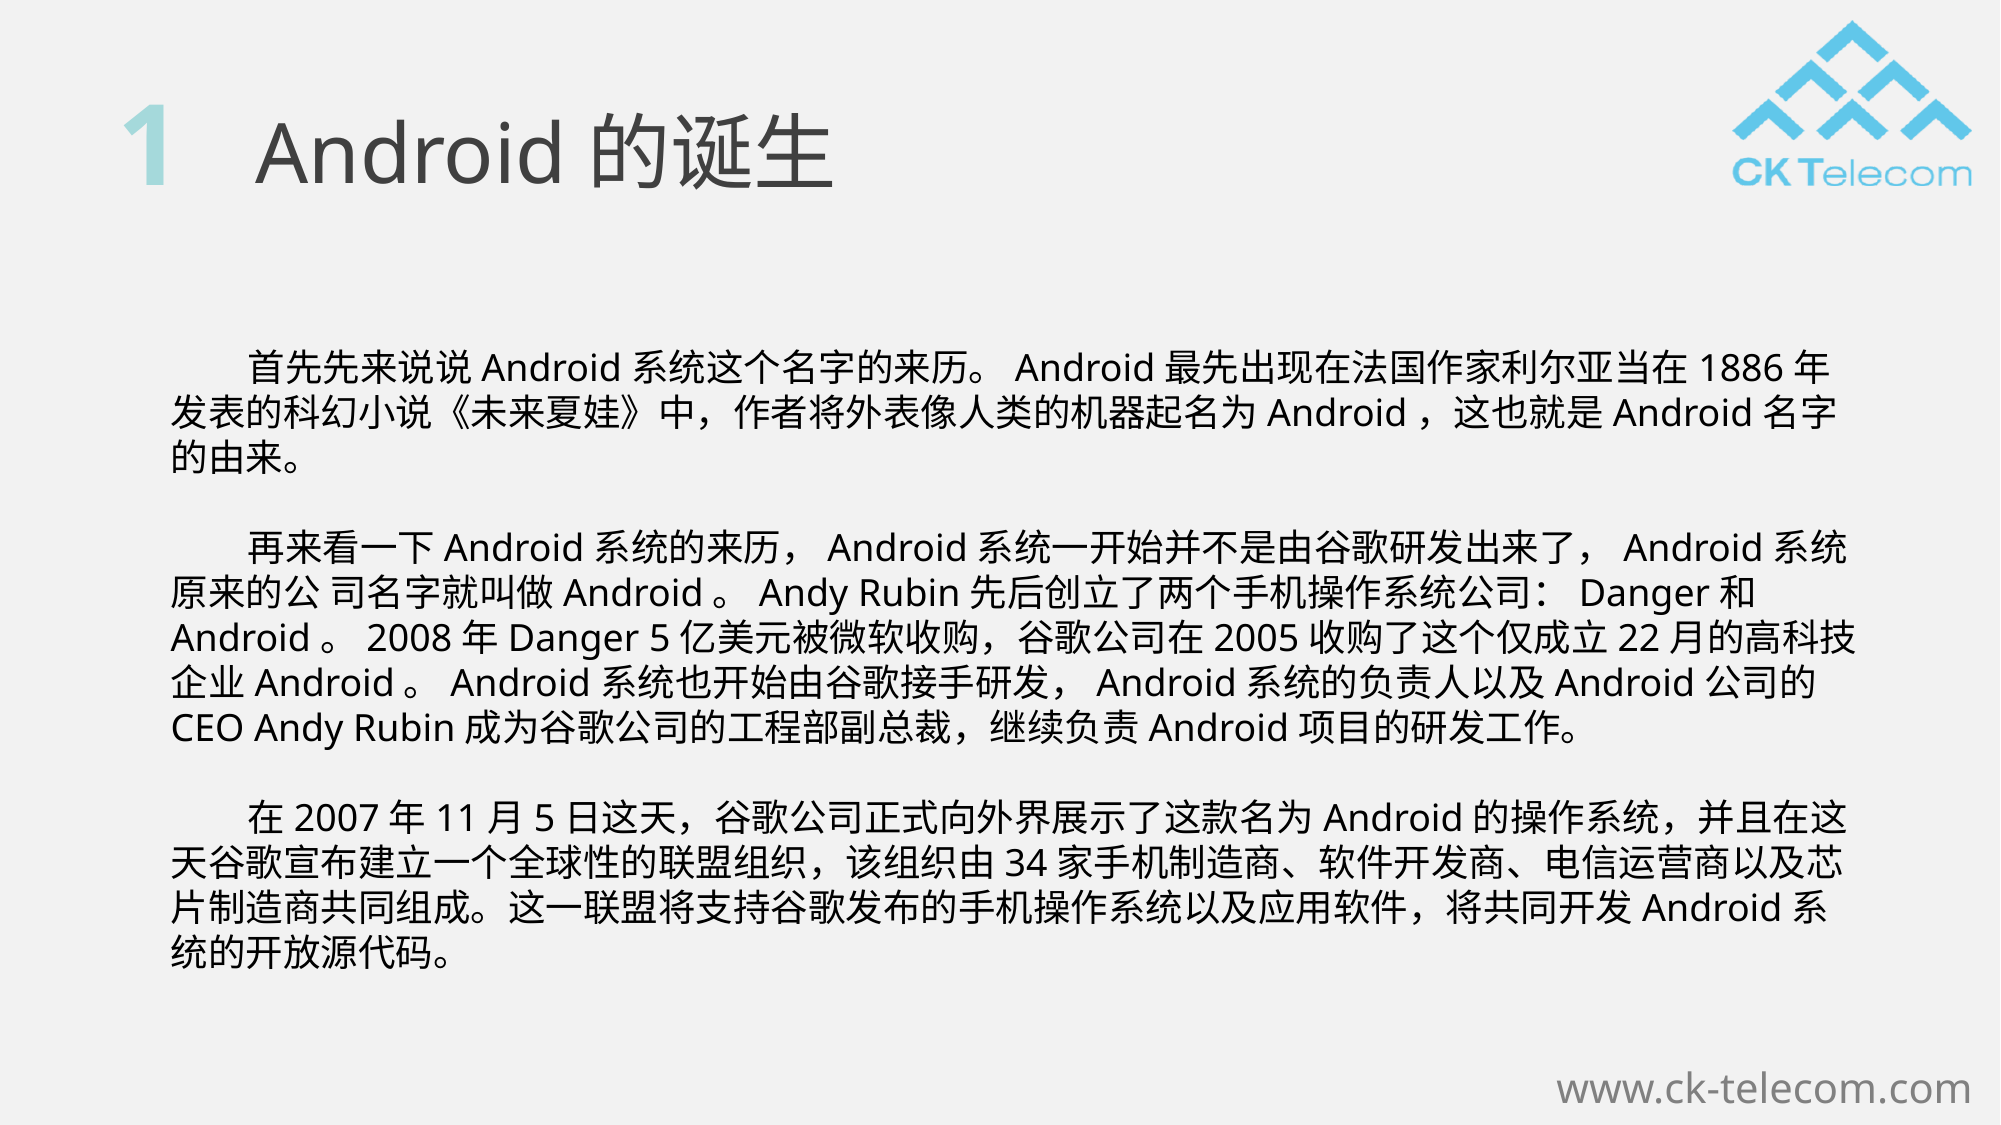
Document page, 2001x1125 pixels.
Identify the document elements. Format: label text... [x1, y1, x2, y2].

text_box 1 [65, 65, 234, 216]
text_box 首先先来说说Android系统这个名字的来历。Android最先出现在法国作家利尔亚当在1886年发表的科幻小说《未来夏娃》中，作者将外表像人类的机器起名为Android，这也就是Android名字的由来。 再来看一下Android系统的来历，Android系统一开始并不是由谷歌研发出来了，Android系统原来的公 司名字就叫做Android。Andy Rubin先后创立了两个手机操作系统公司：Danger和Android。2008年Danger 5亿美元被微软收购，谷歌公司在2005收购了这个仅成立22月的高科技企业Android。Android系统也开始由谷歌接手研发，Android系统的负责人以及Android公司的CEO Andy Rubin成为谷歌公司的工程部副总裁，继续负责Android项目的研发工作。 在2007年11月5日这天，谷歌公司正式向外界展示了这款名为Android的操作系统，并且在这天谷歌宣布建立一个全球性的联盟组织，该组织由34家手机制造商、软件开发商、电信运营商以及芯片制造商共同组成。这一联盟将支持谷歌发布的手机操作系统以及应用软件，将共同开发Android系统的开放源代码。 [155, 336, 1872, 1027]
picture [1732, 20, 1972, 187]
list Android的诞生 [240, 104, 904, 201]
text_box www.ck-telecom.com [1541, 1054, 1988, 1120]
